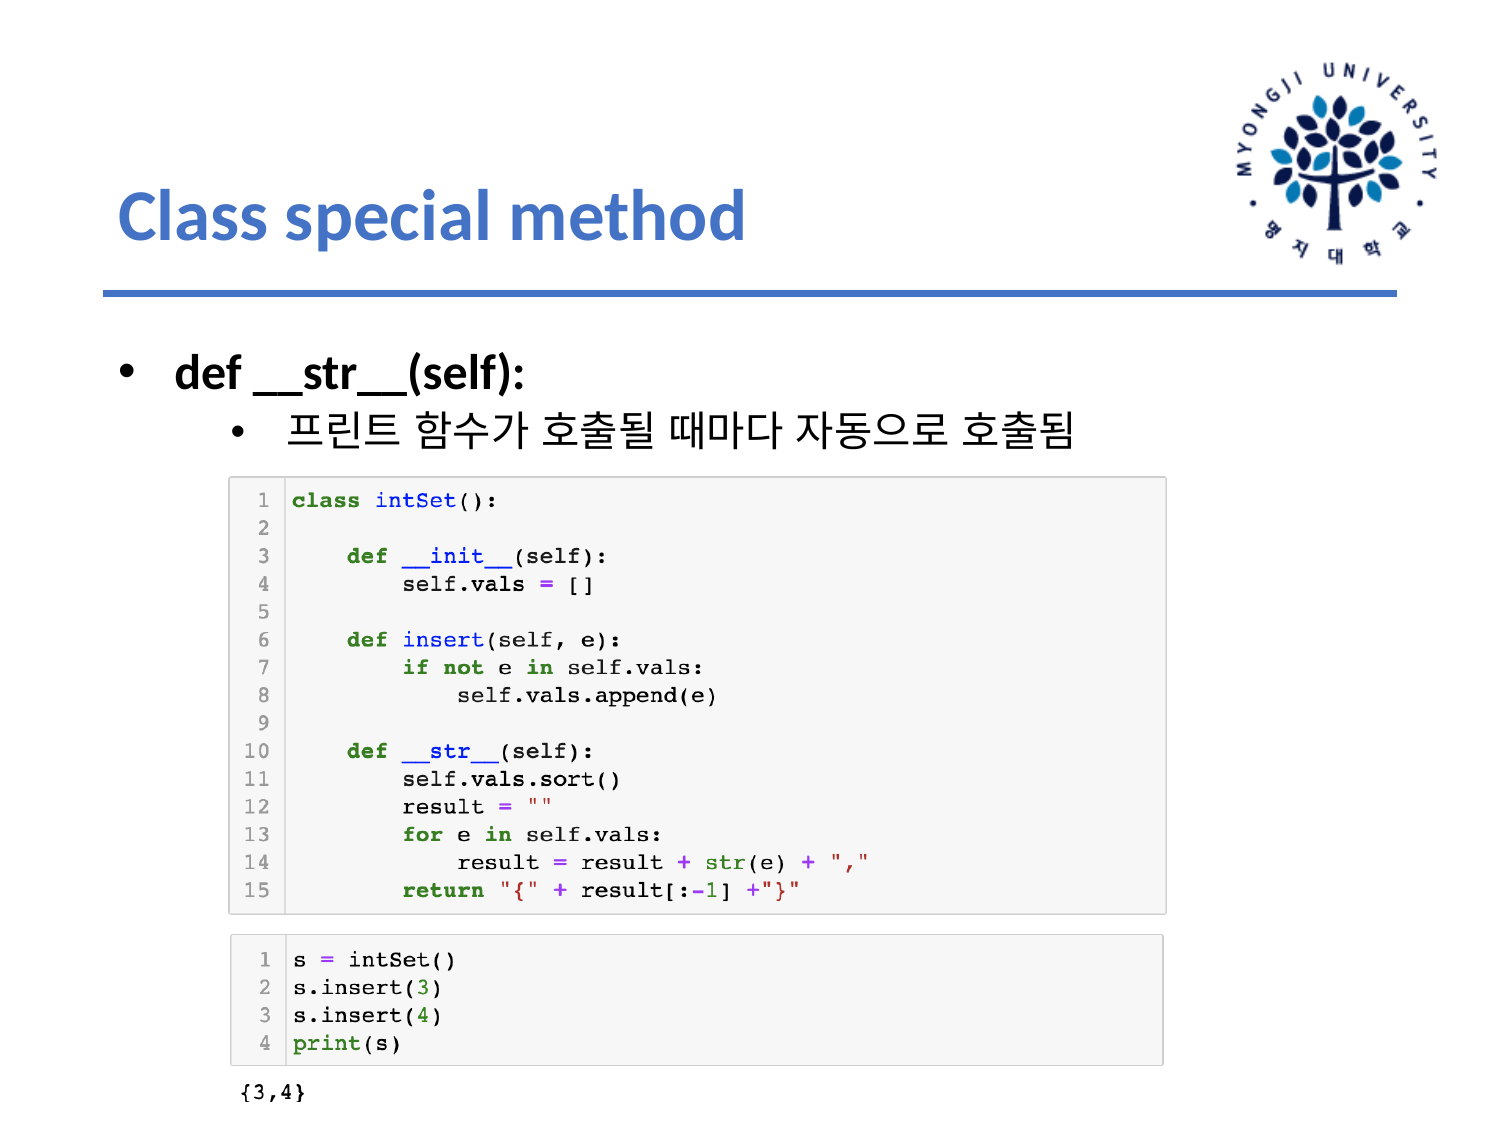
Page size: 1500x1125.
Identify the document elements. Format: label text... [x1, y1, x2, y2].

title Class special method [103, 107, 1397, 326]
picture [223, 474, 1170, 918]
picture [223, 930, 1170, 1102]
picture [1214, 41, 1465, 295]
list def __str__(self): 프린트 함수가 호출될 때마다 자동으로 호출됨 [103, 339, 1397, 1053]
